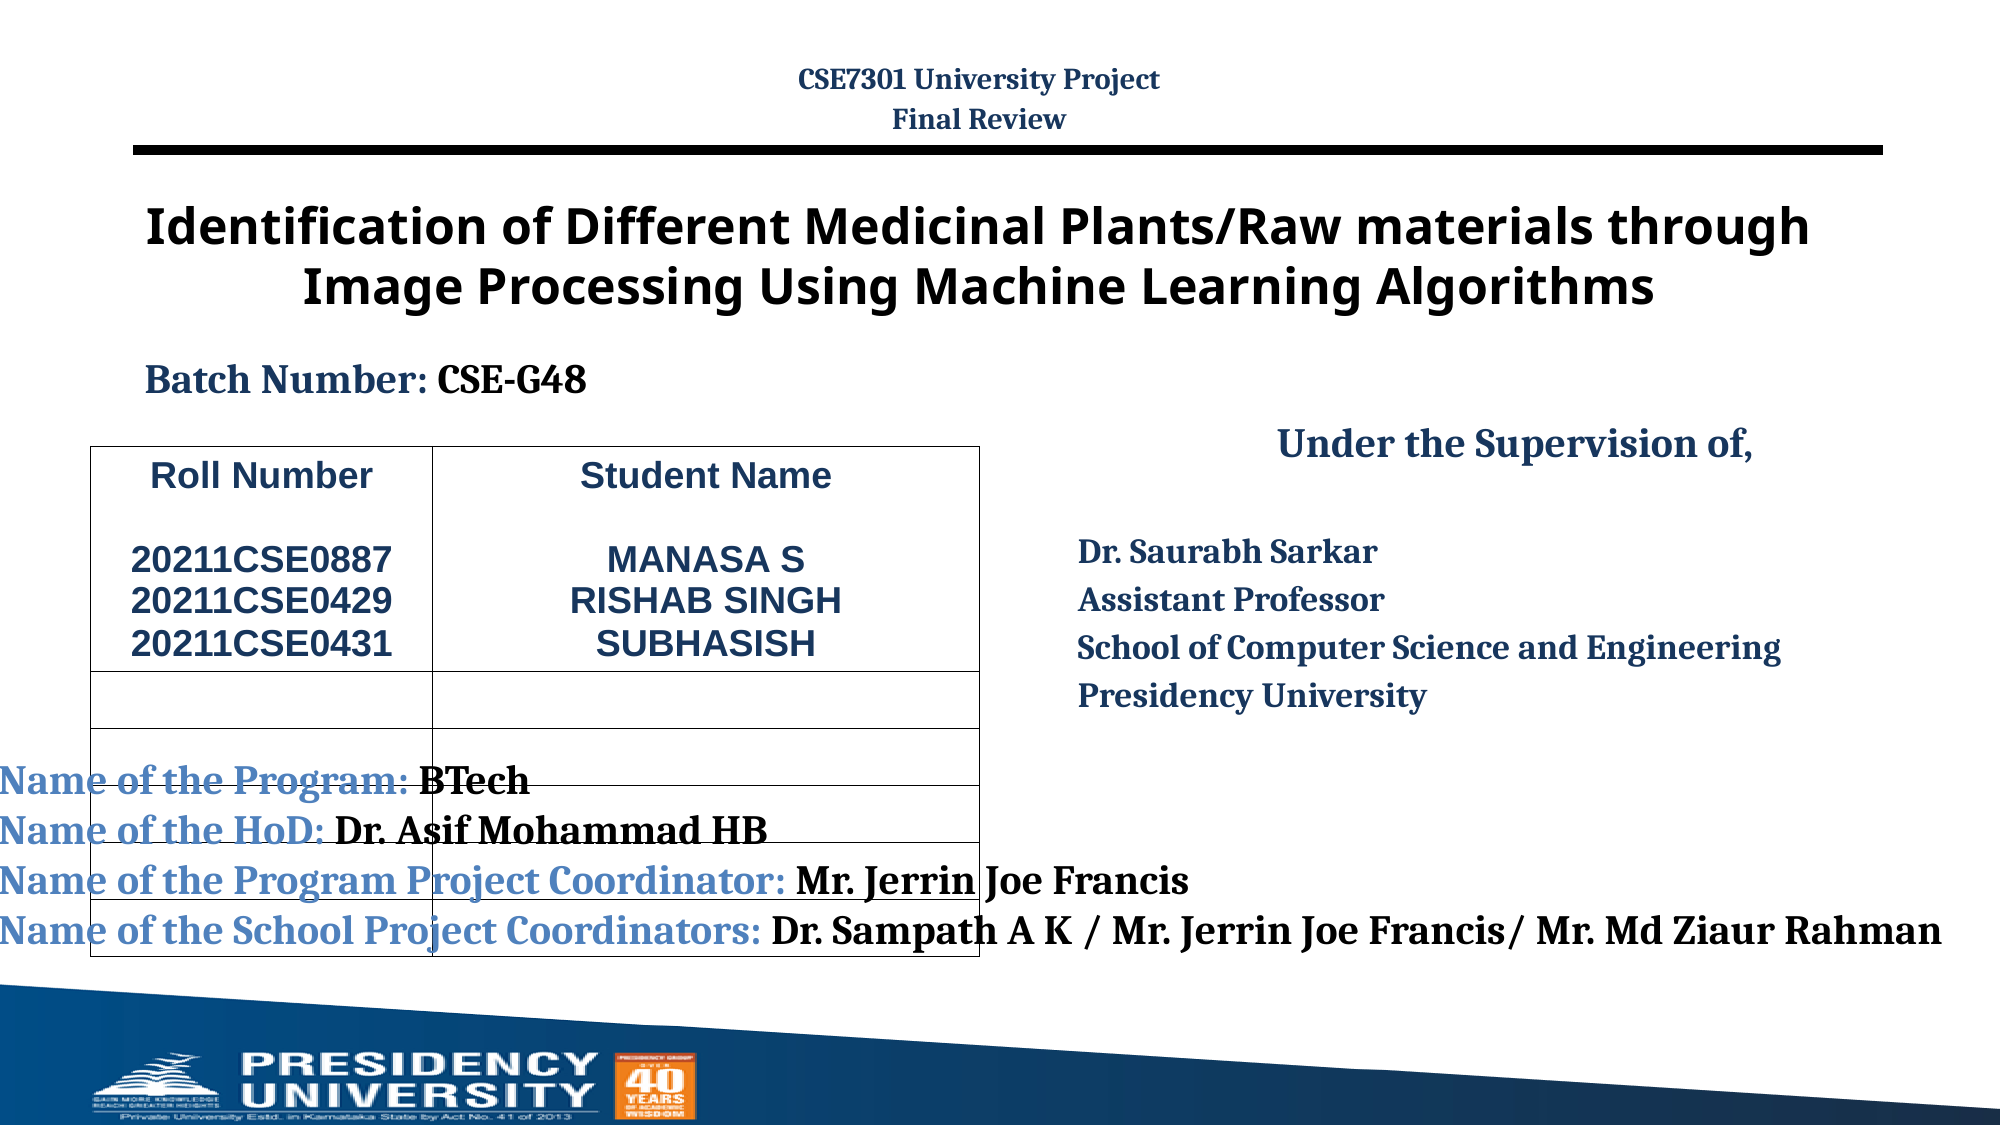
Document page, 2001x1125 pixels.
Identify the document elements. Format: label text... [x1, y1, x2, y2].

title Identification of Different Medicinal Plants/Raw materials through Image Processing Using Machine Learning Algorithms [129, 175, 1830, 334]
subtitle Batch Number: CSE-G48 [129, 344, 781, 436]
table_cell [433, 729, 979, 745]
table_cell [91, 729, 432, 745]
table_header Student Name MANASA S RISHAB SINGH SUBHASISH [433, 447, 979, 671]
text_box Name of the Program: BTech Name of the HoD: Dr. Asif Mohammad HB Name of the Program Project Coordinator: Mr. Jerrin Joe Francis Name of the School Project Coordinators: Dr. Sampath A K / Mr. Jerrin Joe Francis/ Mr. Md Ziaur Rahman [0, 745, 2000, 984]
picture [0, 984, 2000, 1125]
table_header Roll Number 20211CSE0887 20211CSE0429 20211CSE0431 [91, 447, 432, 671]
text_box Under the Supervision of, Dr. Saurabh Sarkar Assistant Professor School of Computer Science and Engineering Presidency University [1062, 412, 1968, 744]
text_box CSE7301 University Project Final Review [653, 54, 1306, 146]
table_cell [91, 672, 432, 728]
table_cell [433, 672, 979, 728]
